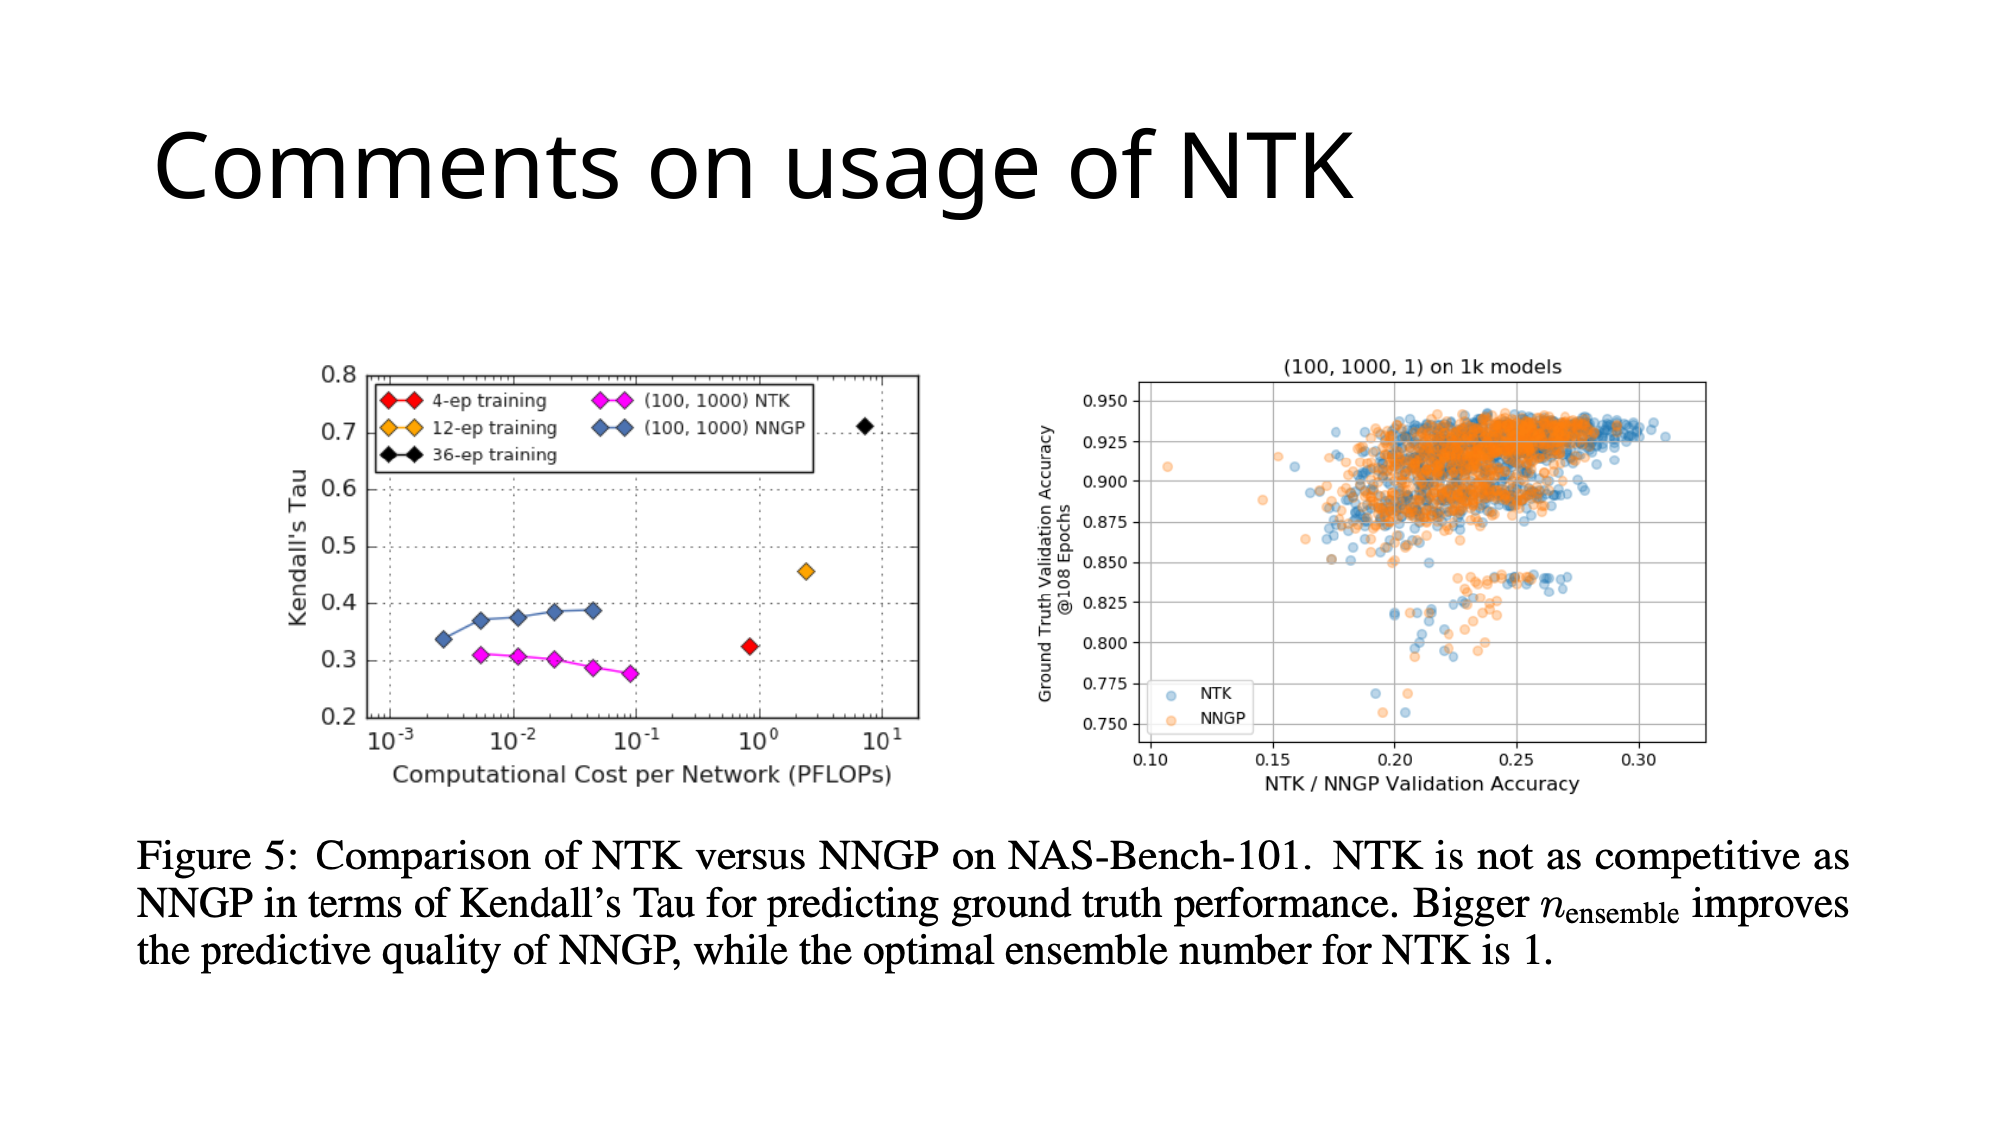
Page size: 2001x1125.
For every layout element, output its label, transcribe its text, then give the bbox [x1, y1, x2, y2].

picture [96, 322, 1904, 1003]
title Comments on usage of NTK [137, 59, 1863, 278]
